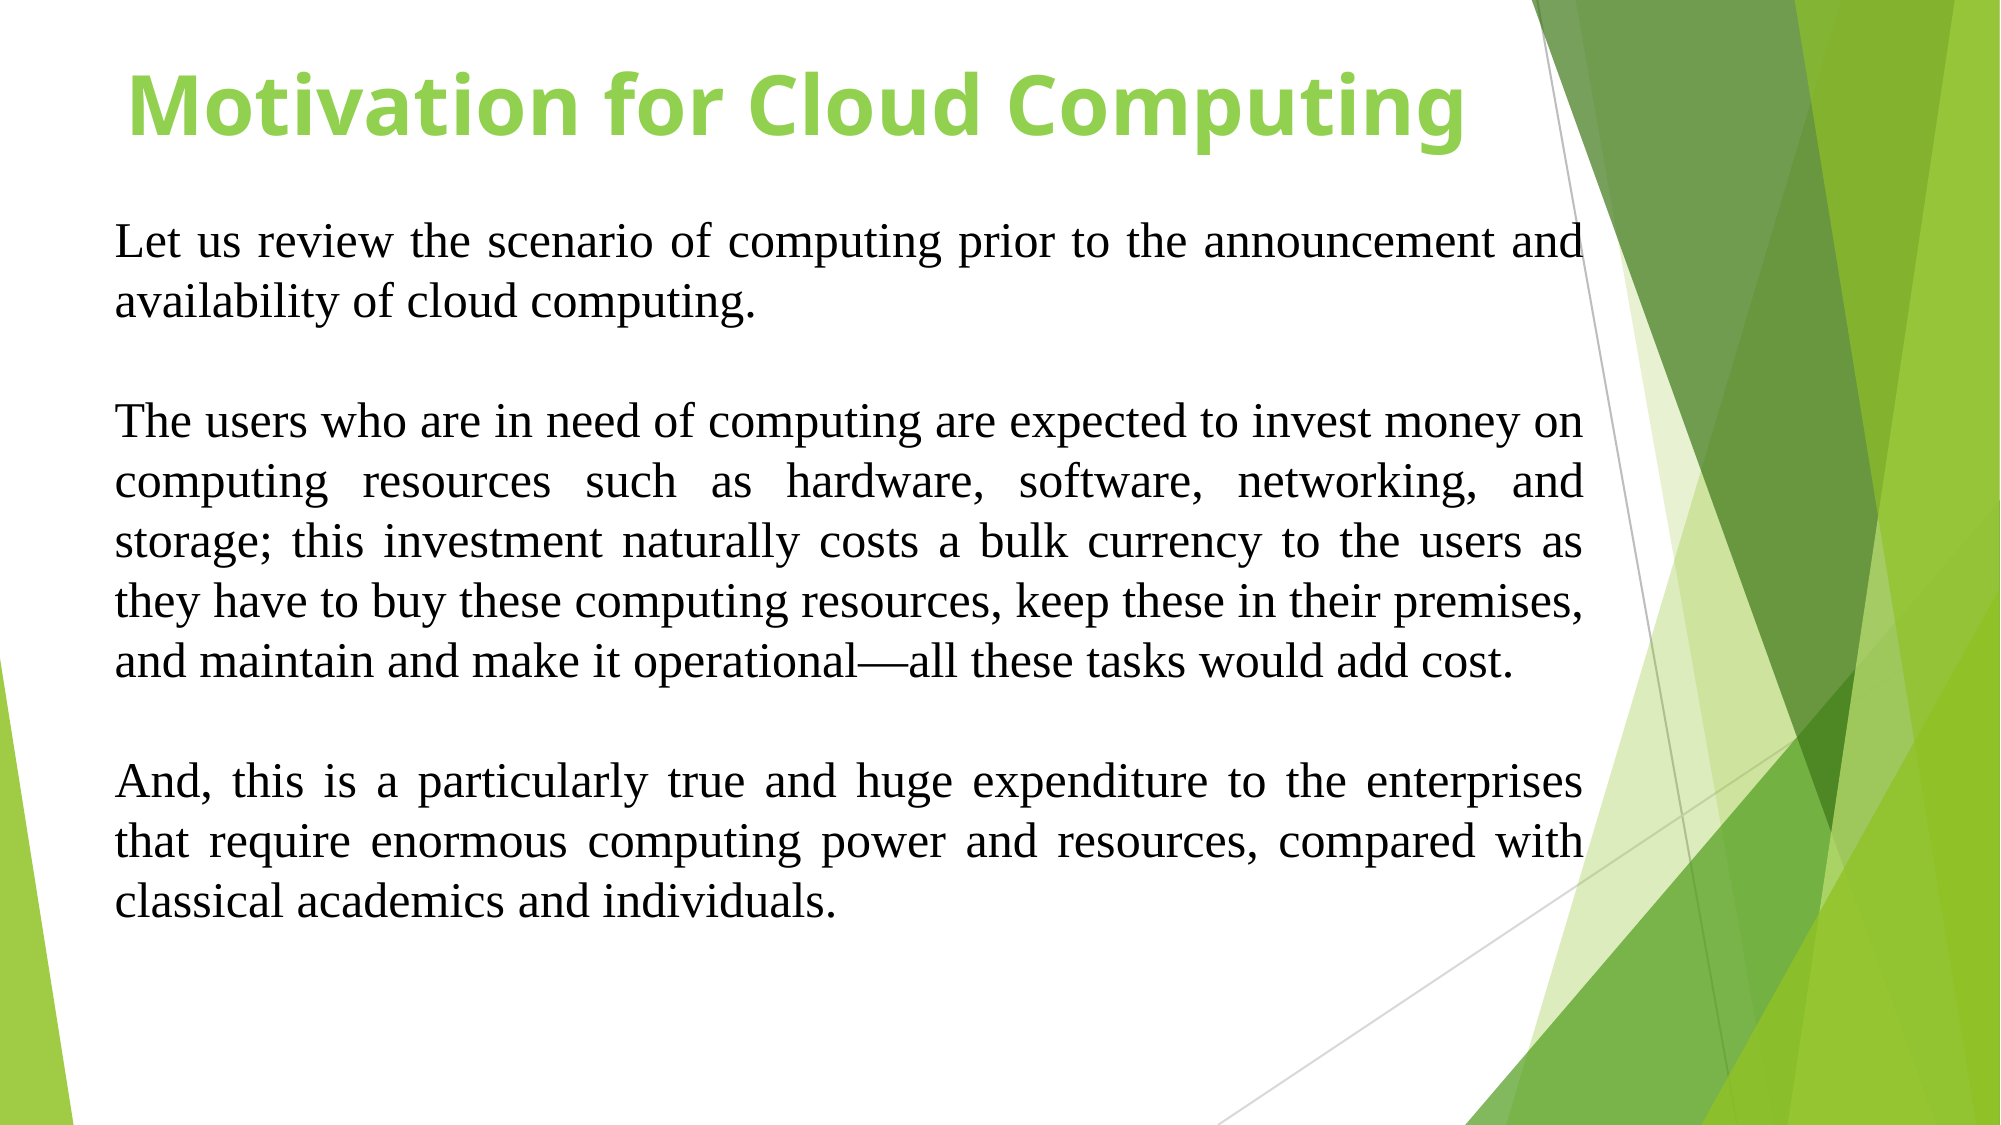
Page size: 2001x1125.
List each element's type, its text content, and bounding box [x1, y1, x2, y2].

text_box Let us review the scenario of computing prior to the announcement and availability of cloud computing. The users who are in need of computing are expected to invest money on computing resources such as hardware, software, networking, and storage; this investment naturally costs a bulk currency to the users as they have to buy these computing resources, keep these in their premises, and maintain and make it operational—all these tasks would add cost. And, this is a particularly true and huge expenditure to the enterprises that require enormous computing power and resources, compared with classical academics and individuals. [99, 199, 1600, 995]
title Motivation for Cloud Computing [125, 0, 1513, 190]
